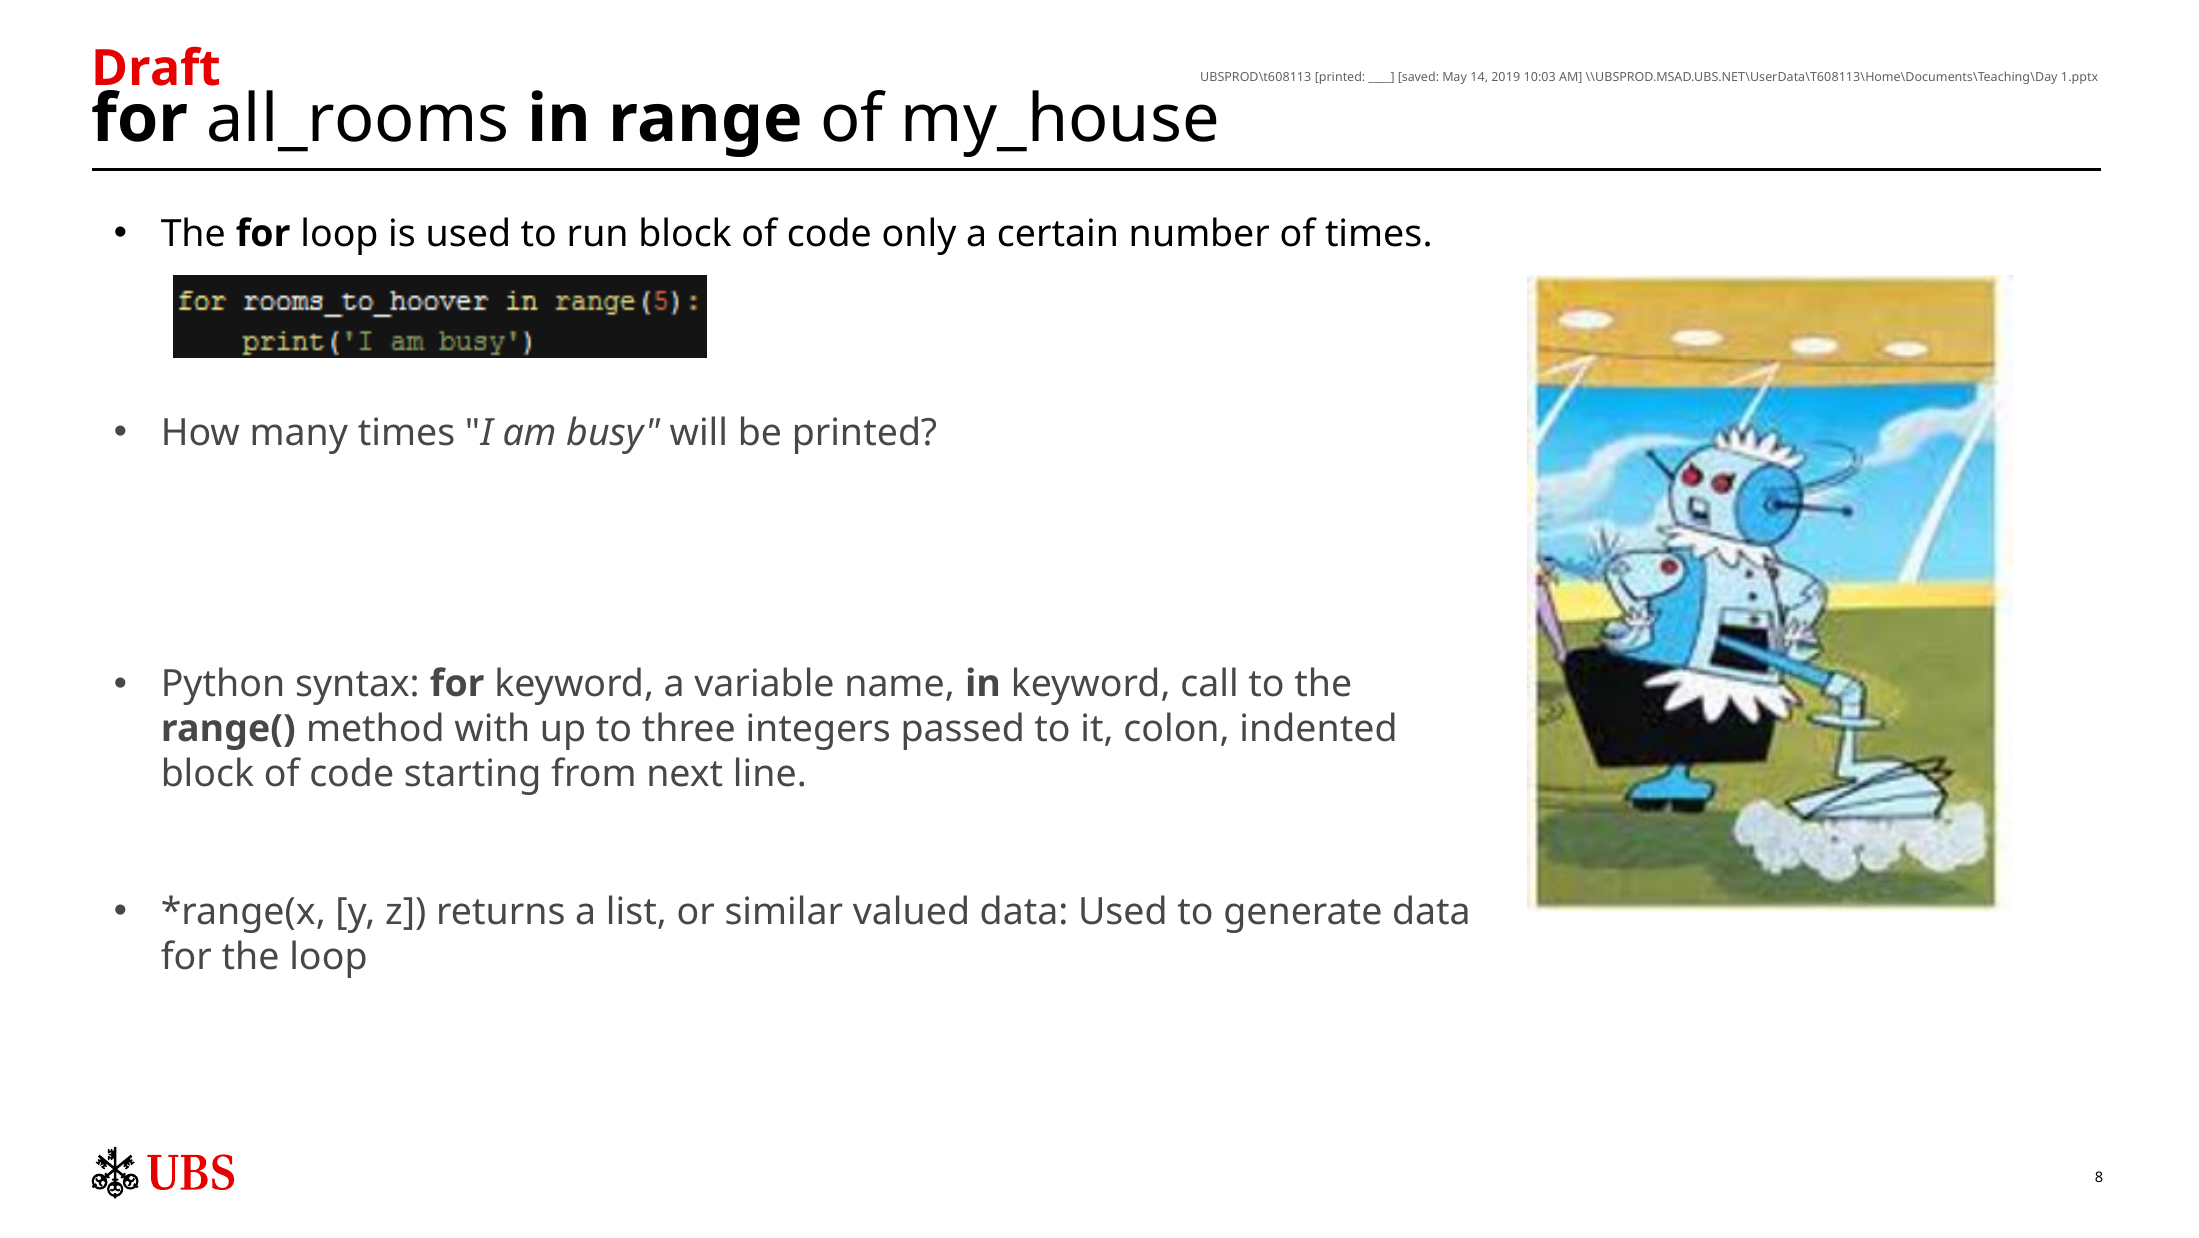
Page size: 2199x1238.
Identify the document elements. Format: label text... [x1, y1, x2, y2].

text_box The for loop is used to run block of code only a certain number of times. How many times "I am busy" will be printed? Python syntax: for keyword, a variable name, in keyword, call to the range() method with up to three integers passed to it, colon, indented block of code starting from next line. *range(x, [y, z]) returns a list, or similar valued data: Used to generate data for the loop [114, 209, 1485, 1066]
picture [173, 275, 707, 358]
title for all_rooms in range of my_house [91, 0, 2101, 155]
picture [1527, 275, 2013, 912]
